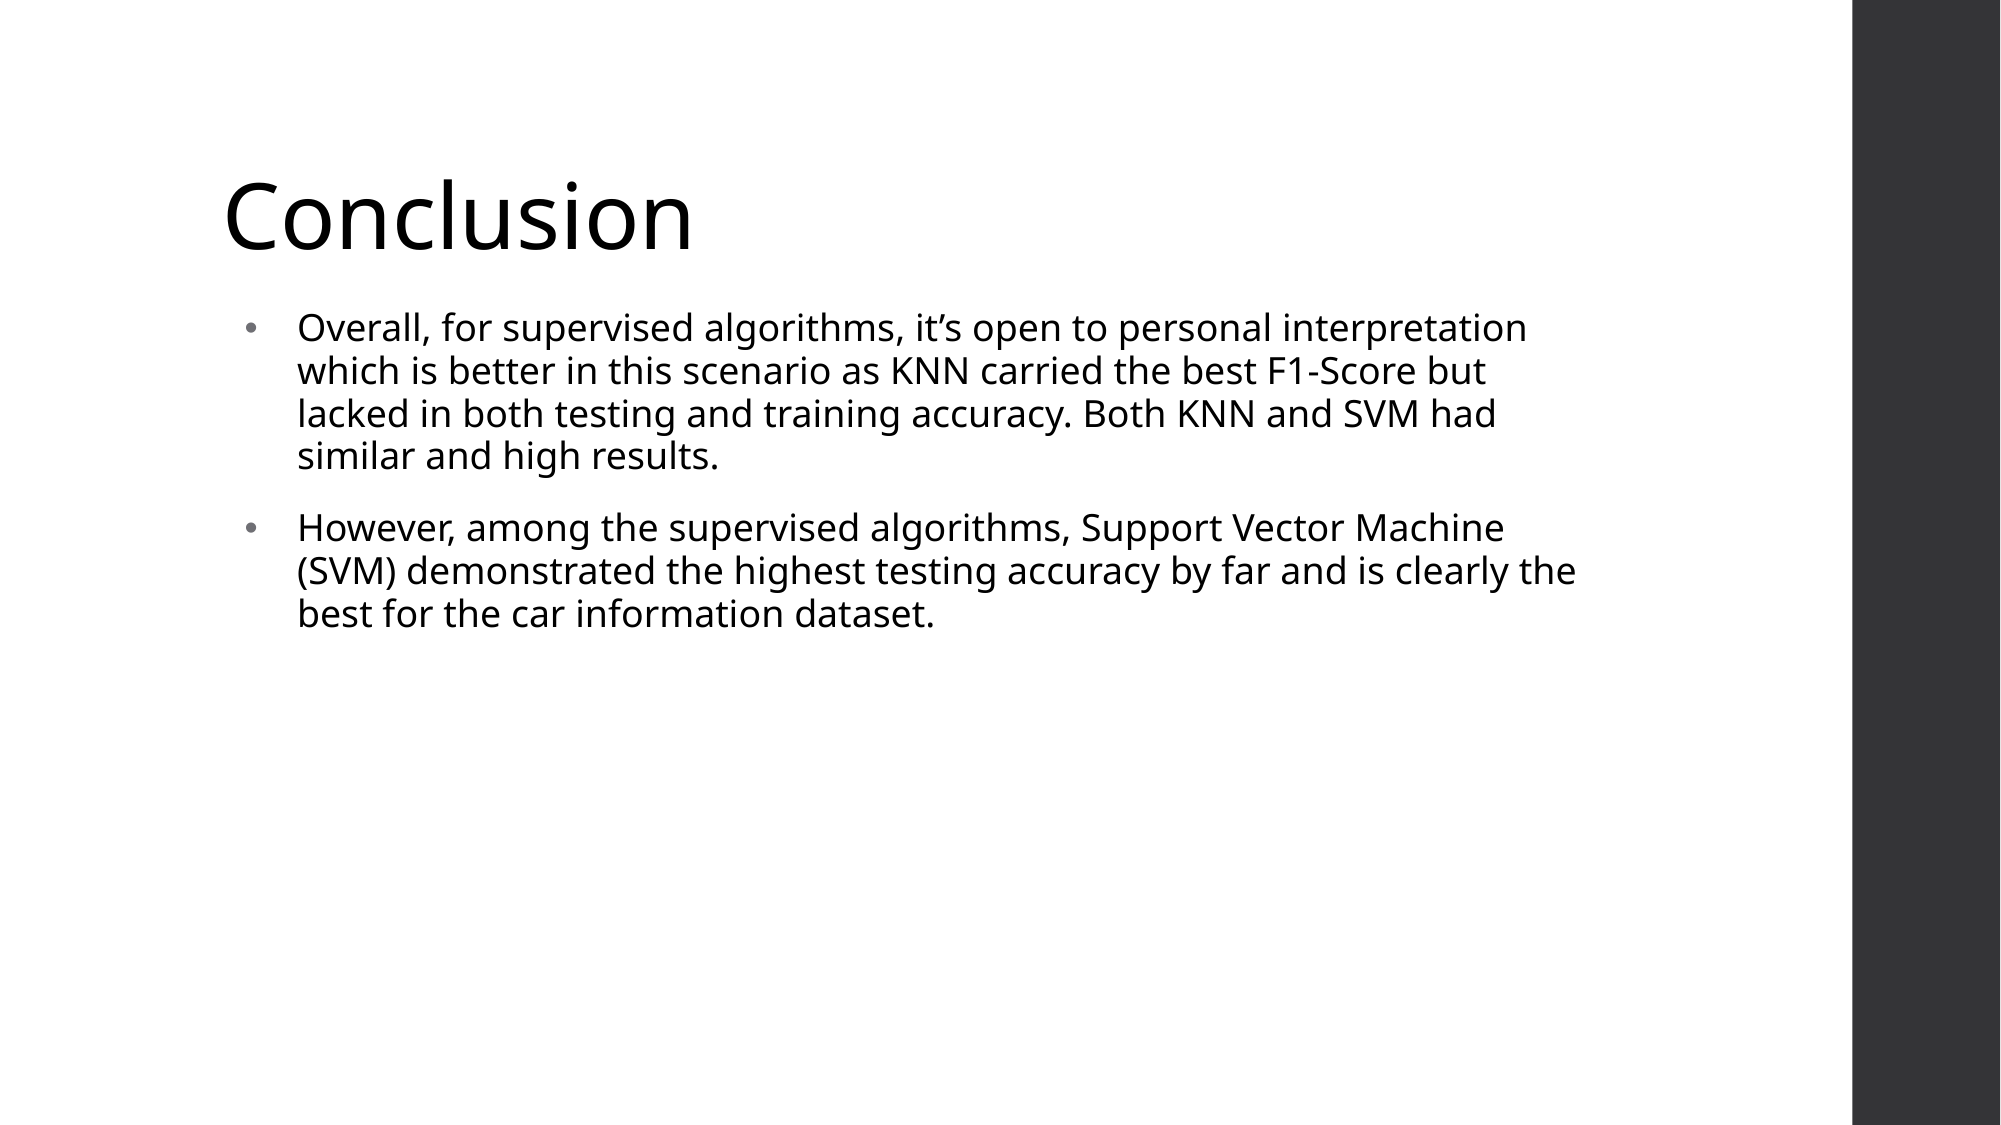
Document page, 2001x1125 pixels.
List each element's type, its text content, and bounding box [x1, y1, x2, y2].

list Overall, for supervised algorithms, it’s open to personal interpretation which is better in this scenario as KNN carried the best F1-Score but lacked in both testing and training accuracy. Both KNN and SVM had similar and high results. However, among the supervised algorithms, Support Vector Machine (SVM) demonstrated the highest testing accuracy by far and is clearly the best for the car information dataset. [206, 299, 1617, 1014]
title Conclusion [206, 60, 1797, 278]
